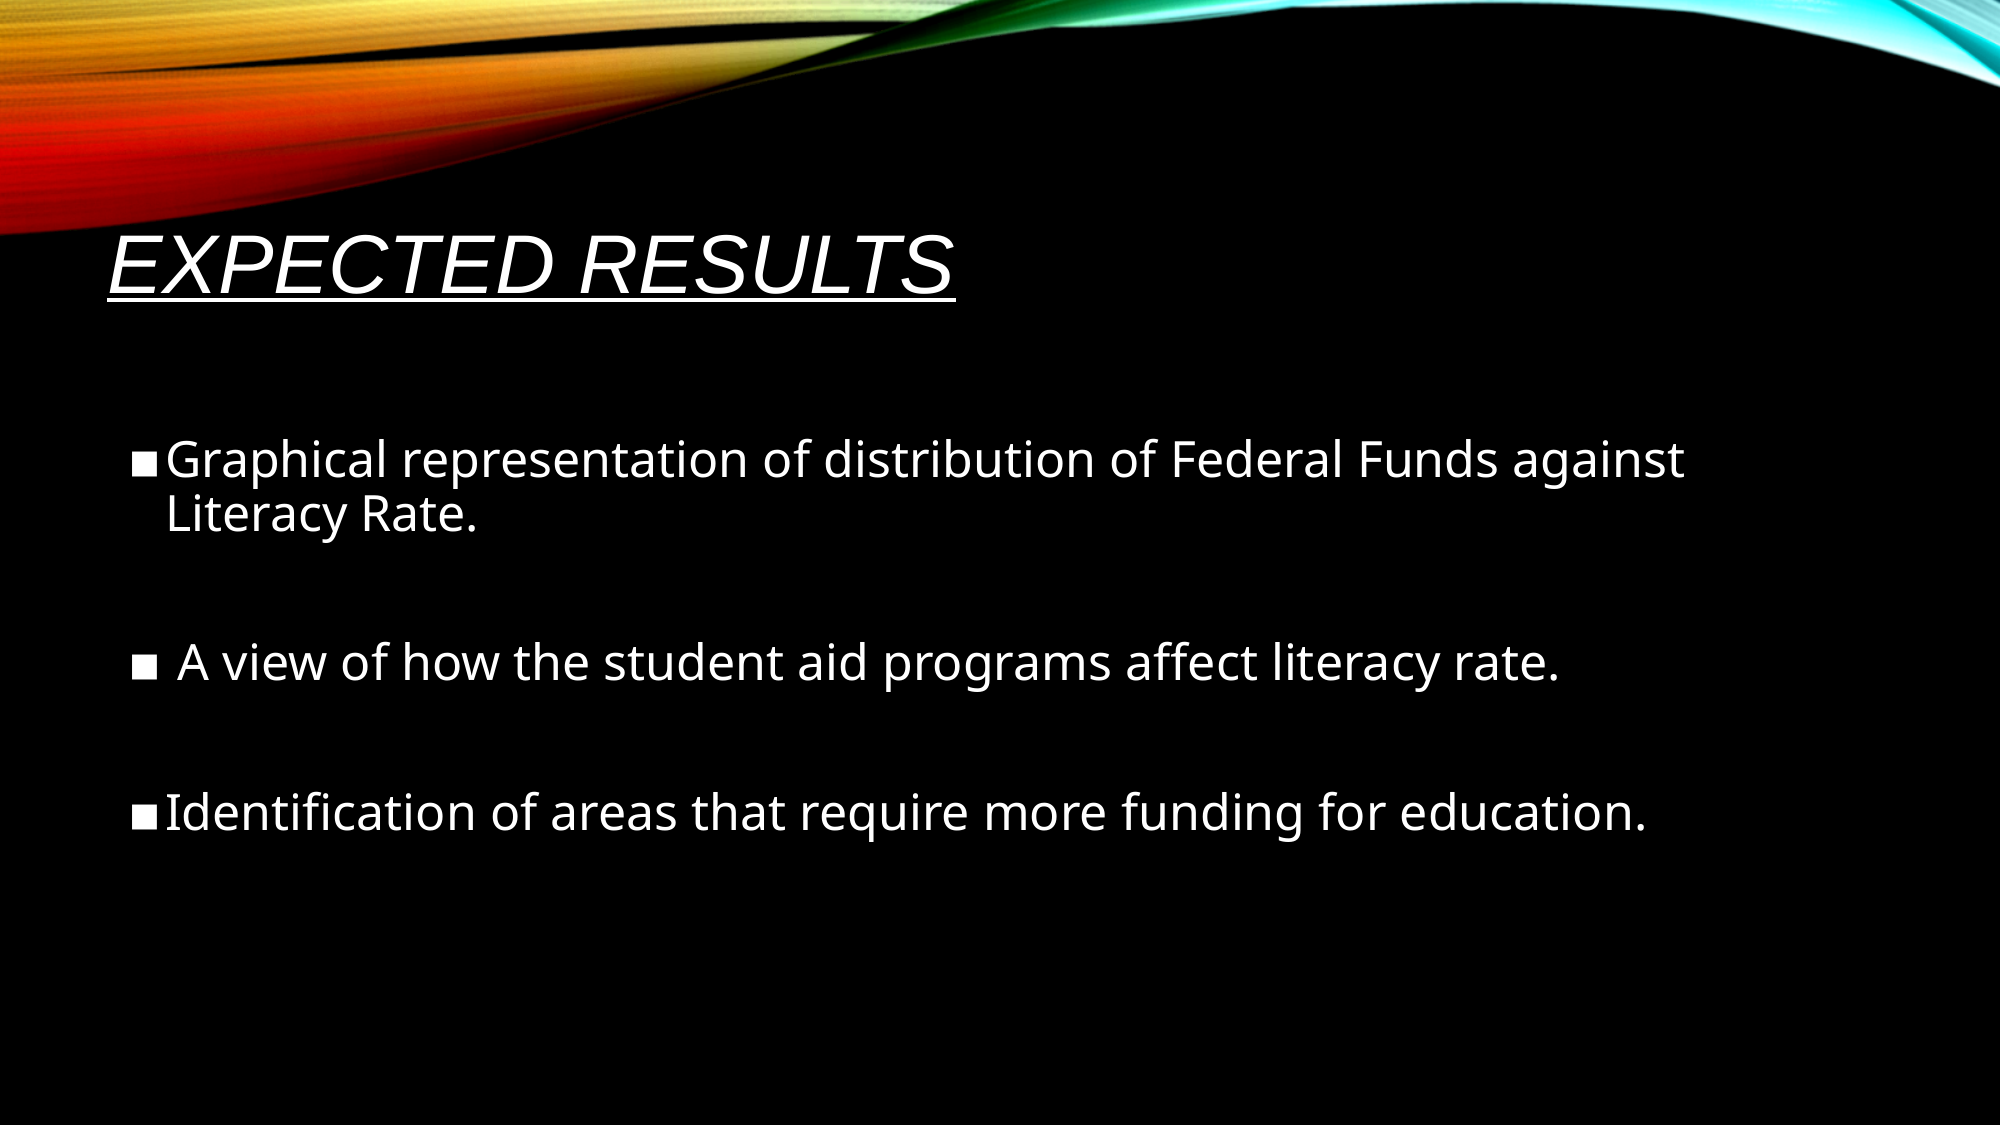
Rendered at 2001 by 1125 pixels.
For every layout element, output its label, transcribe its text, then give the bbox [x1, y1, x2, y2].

picture [0, 0, 2000, 237]
list Graphical representation of distribution of Federal Funds against Literacy Rate. A view of how the student aid programs affect literacy rate. Identification of areas that require more funding for education. [112, 426, 1888, 1021]
title EXPECTED RESULTS [92, 191, 1212, 342]
